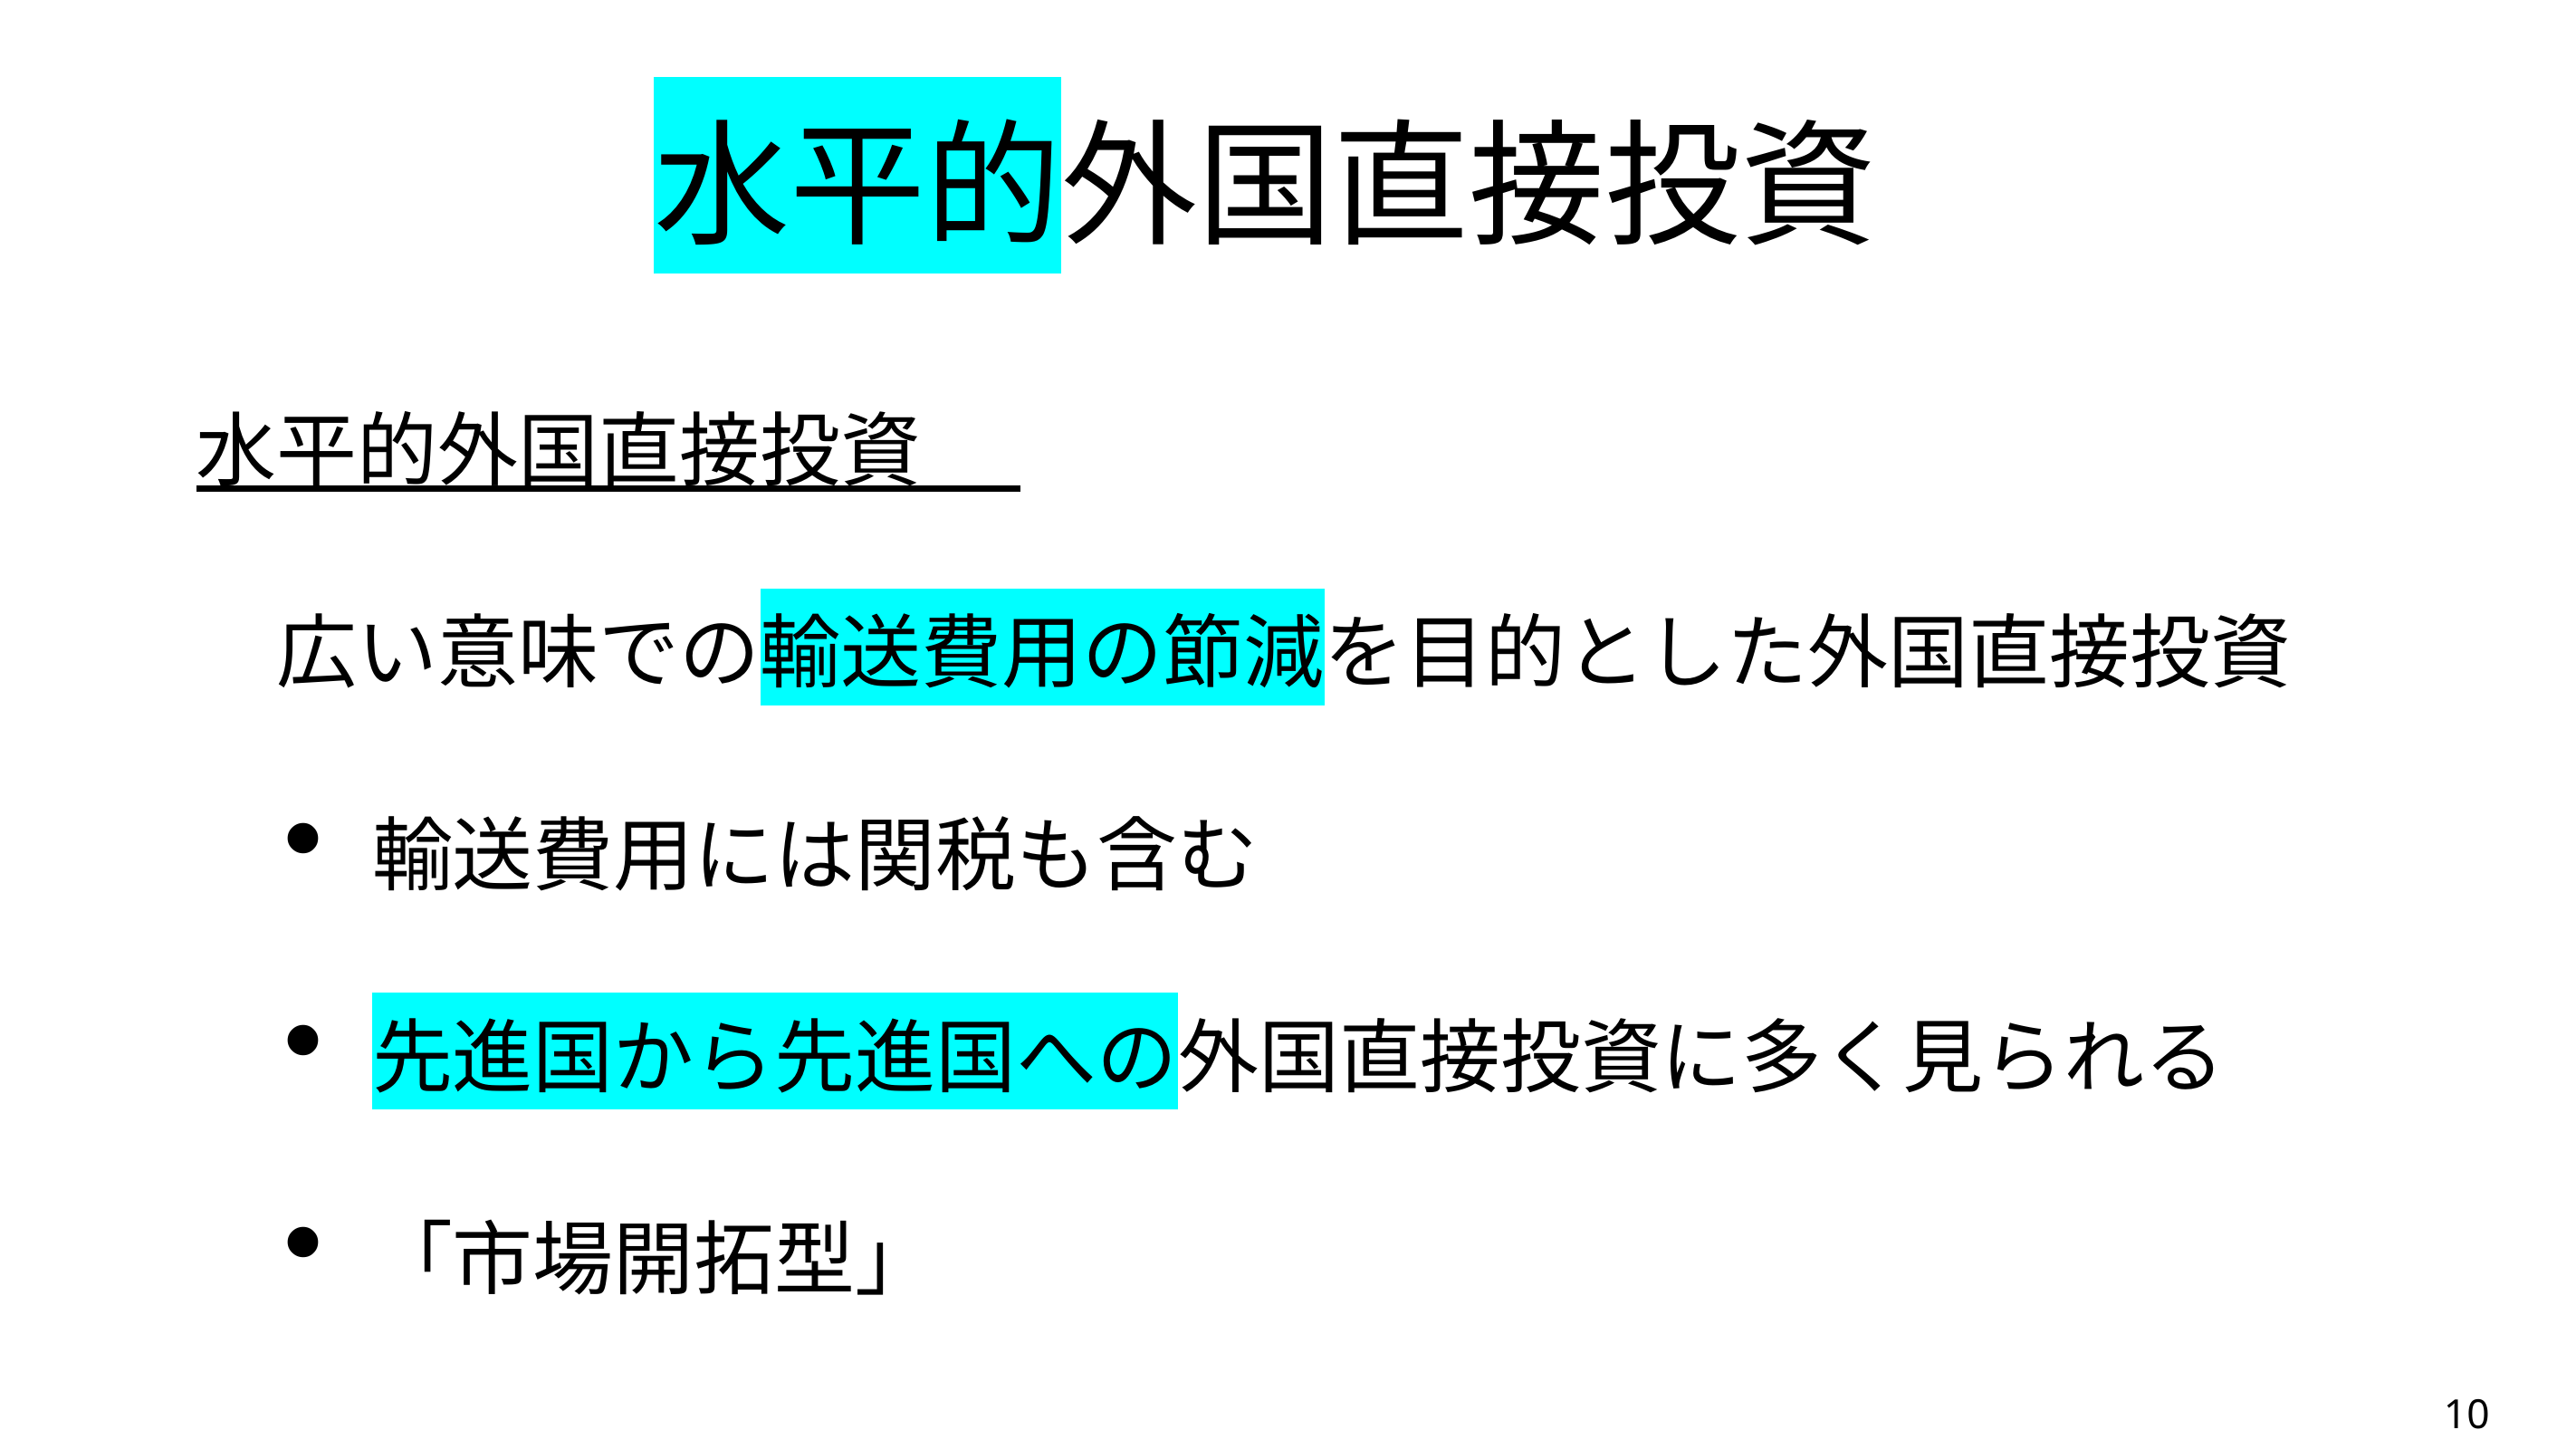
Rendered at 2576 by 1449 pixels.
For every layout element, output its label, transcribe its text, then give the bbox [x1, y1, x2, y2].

list 水平的外国直接投資 広い意味での輸送費用の節減を目的とした外国直接投資 輸送費用には関税も含む 先進国から先進国への外国直接投資に多く見られる 「市場開拓型」 [187, 384, 2388, 1319]
slide_number 10 [2428, 1380, 2505, 1446]
title 水平的外国直接投資 [187, 37, 2343, 323]
